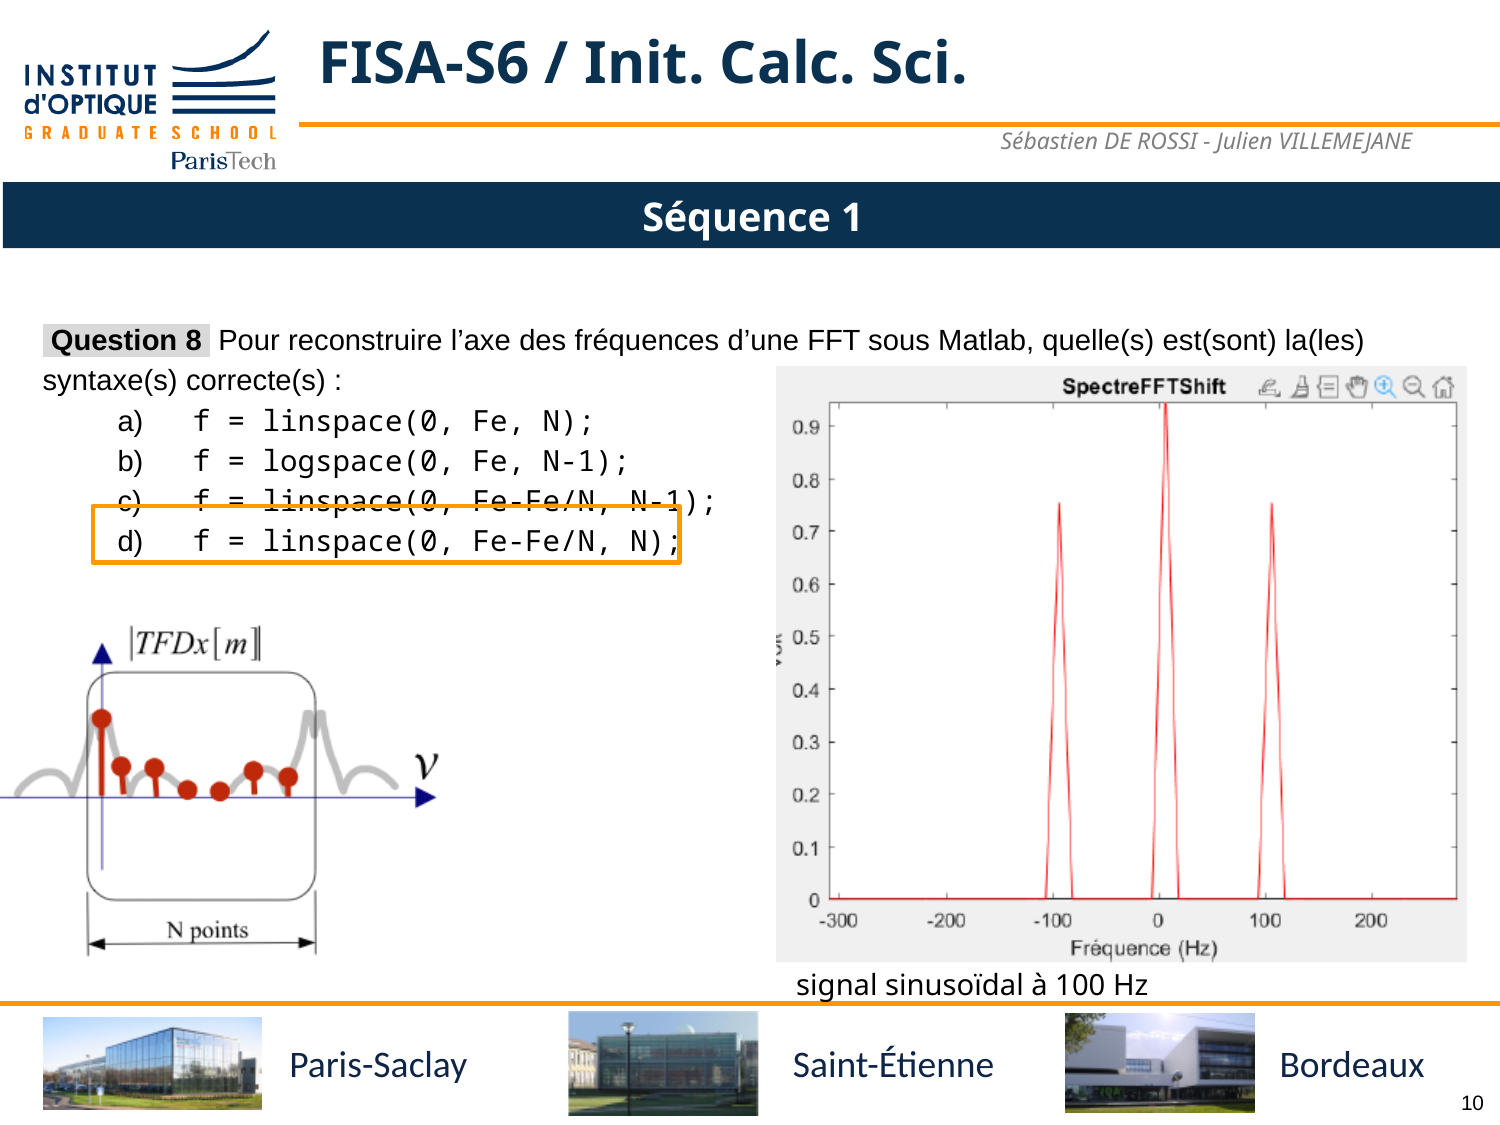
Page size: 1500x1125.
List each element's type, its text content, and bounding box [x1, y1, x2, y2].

text_box Question 8 Pour reconstruire l’axe des fréquences d’une FFT sous Matlab, quelle(s) est(sont) la(les) syntaxe(s) correcte(s) : a) f = linspace(0, Fe, N); b) f = logspace(0, Fe, N-1); c) f = linspace(0, Fe-Fe/N, N-1); d) f = linspace(0, Fe-Fe/N, N); [27, 301, 1402, 573]
text_box signal sinusoïdal à 100 Hz [781, 951, 1500, 1017]
text_box [92, 506, 680, 563]
picture [43, 1017, 262, 1110]
title FISA-S6 / Init. Calc. Sci. [303, 4, 1500, 117]
picture [0, 610, 454, 965]
text_box Séquence 1 [2, 182, 1500, 249]
picture [1065, 1017, 1255, 1113]
picture [568, 1011, 759, 1116]
text_box Sébastien DE ROSSI - Julien VILLEMEJANE [913, 125, 1500, 156]
picture [776, 366, 1468, 965]
picture [0, 7, 299, 191]
